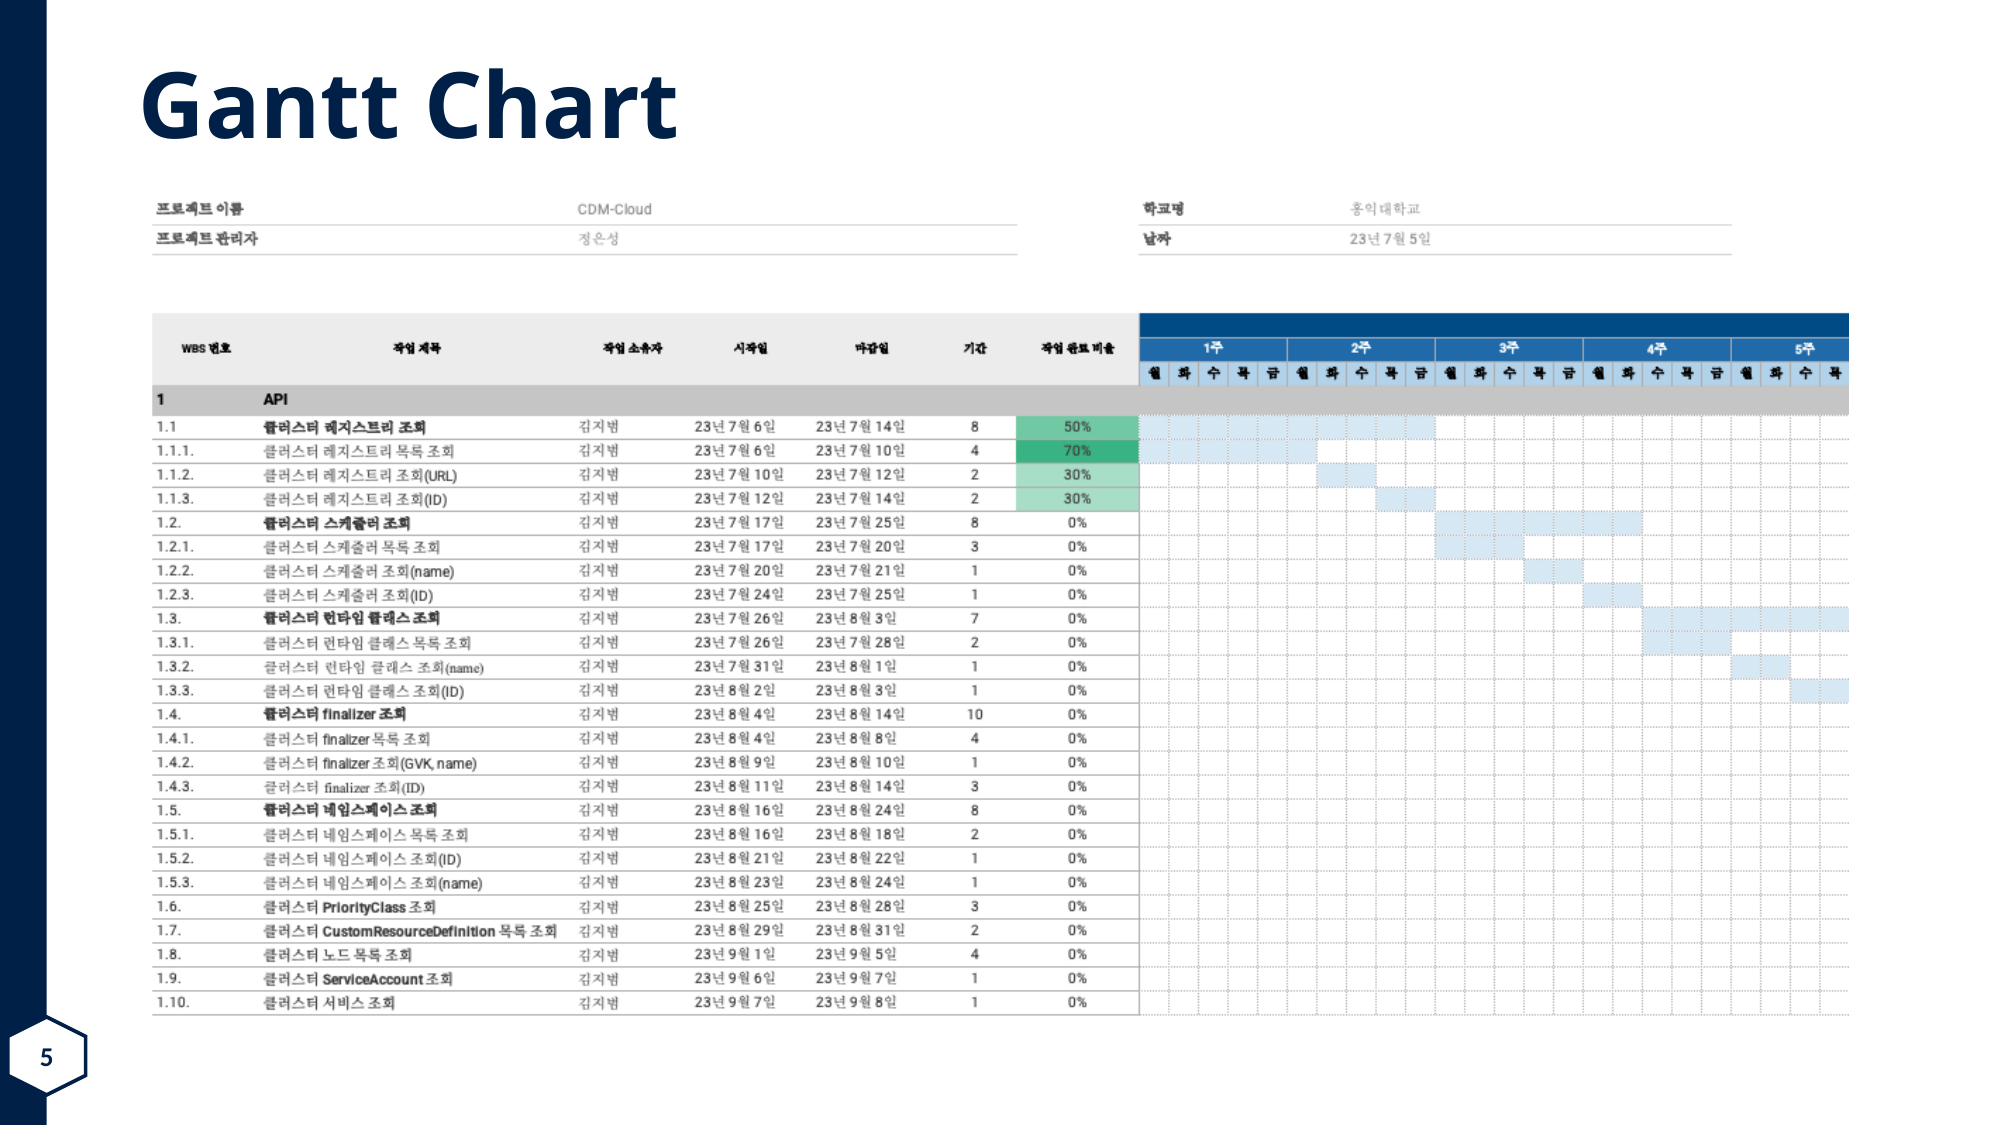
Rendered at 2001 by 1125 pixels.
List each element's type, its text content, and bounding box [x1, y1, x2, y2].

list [151, 192, 1849, 1020]
title Gantt Chart [123, 0, 1849, 218]
